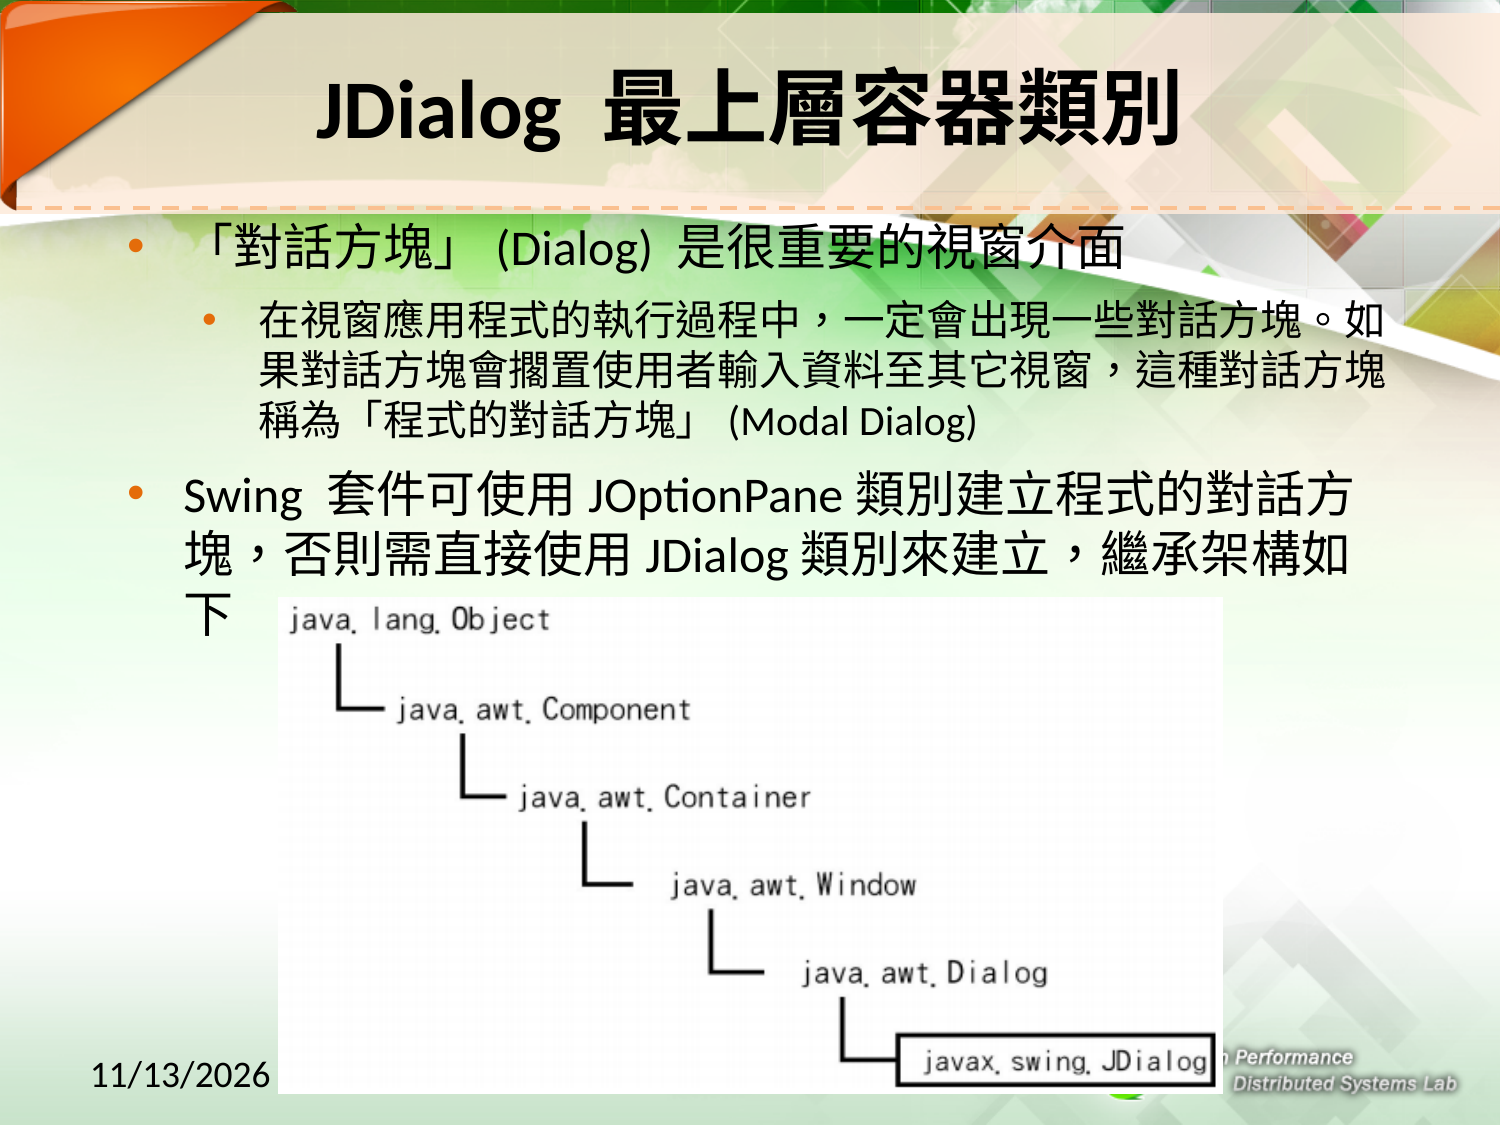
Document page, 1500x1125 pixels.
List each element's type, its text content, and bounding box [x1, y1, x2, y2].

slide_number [75, 1042, 280, 1103]
text_box 「對話方塊」(Dialog) 是很重要的視窗介面 在視窗應用程式的執行過程中，一定會出現一些對話方塊。如果對話方塊會擱置使用者輸入資料至其它視窗，這種對話方塊稱為「程式的對話方塊」(Modal Dialog) Swing 套件可使用JOptionPane類別建立程式的對話方塊，否則需直接使用JDialog類別來建立，繼承架構如下 [112, 220, 1412, 932]
picture [0, 0, 1500, 1125]
text_box [312, 11, 1500, 207]
text_box JDialog 最上層容器類別 [312, 48, 1436, 163]
slide_number 21 [1219, 1042, 1425, 1103]
